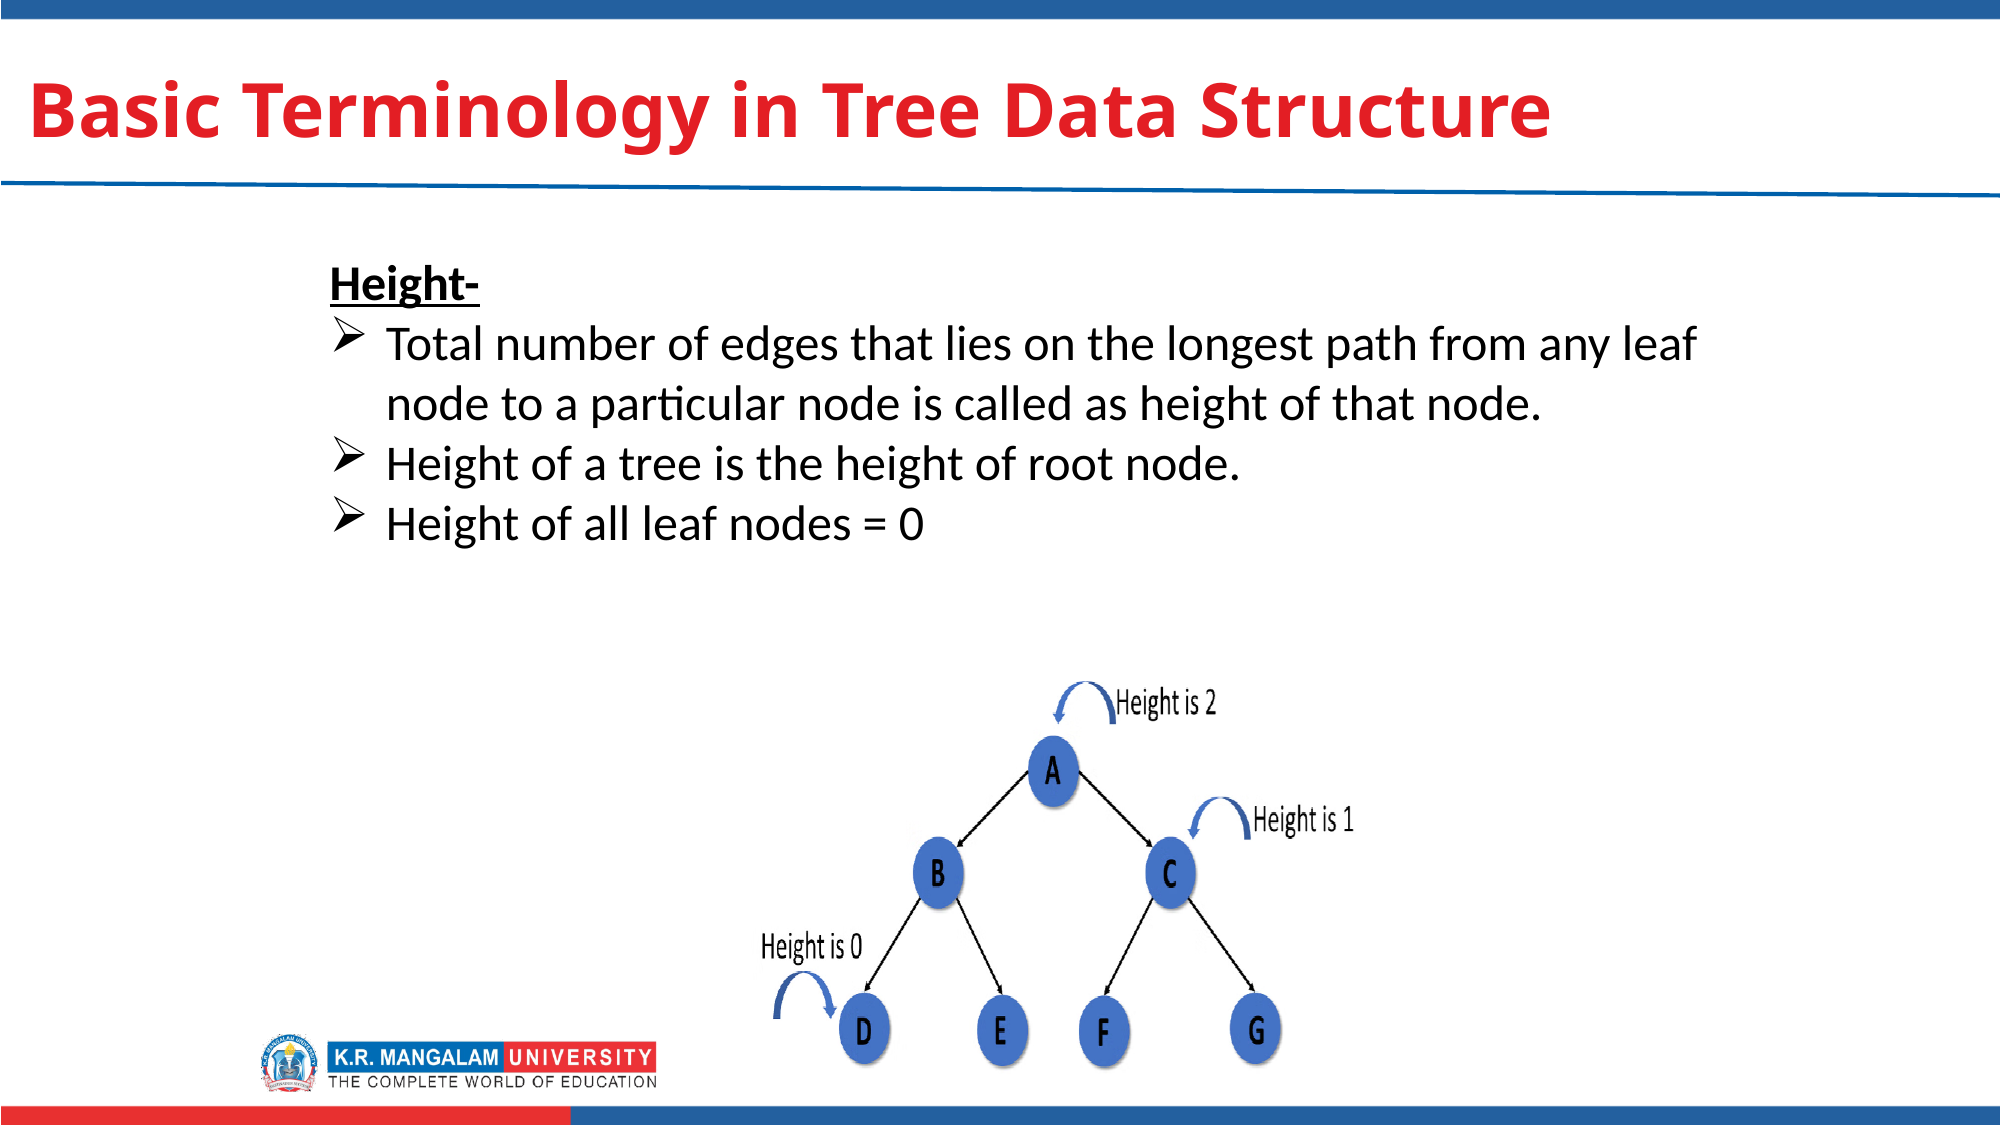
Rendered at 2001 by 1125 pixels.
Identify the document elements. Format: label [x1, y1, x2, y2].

list [1, 196, 2000, 1125]
picture [261, 1034, 658, 1092]
text_box [1, 182, 2000, 196]
picture [751, 609, 1396, 1092]
list [1, 0, 2000, 182]
